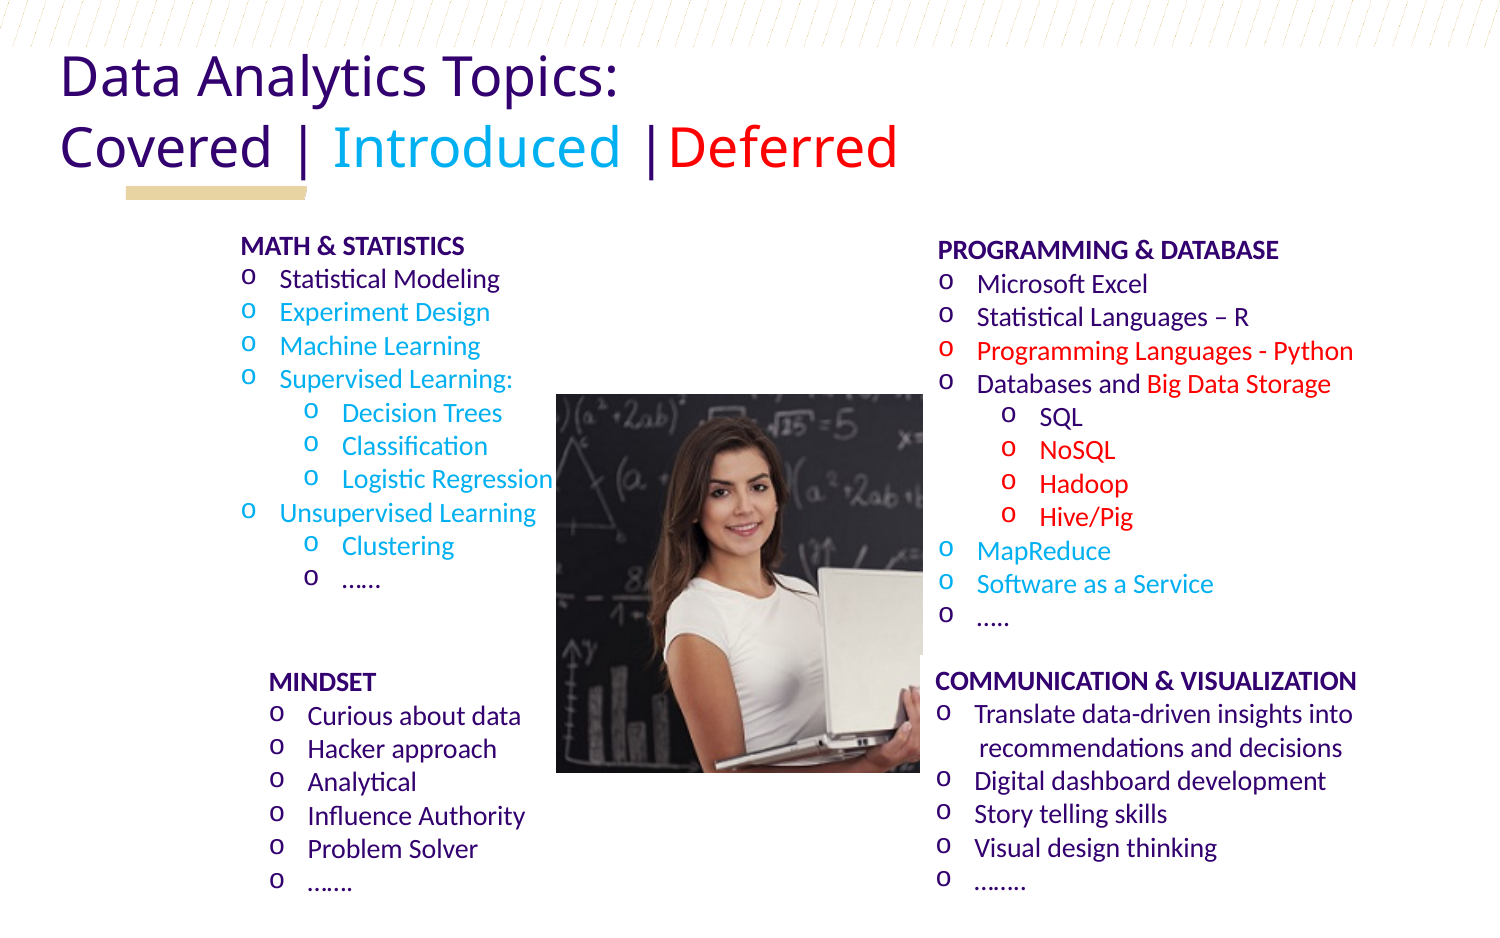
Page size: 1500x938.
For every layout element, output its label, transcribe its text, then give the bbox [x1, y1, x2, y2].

list Data Analytics Topics: Covered | Introduced |Deferred [45, 27, 1453, 200]
text_box MINDSET Curious about data Hacker approach Analytical Influence Authority Problem Solver ……. [253, 656, 541, 905]
picture [0, 0, 1500, 47]
picture [554, 392, 1126, 775]
text_box MATH & STATISTICS Statistical Modeling Experiment Design Machine Learning Supervised Learning: Decision Trees Classification Logistic Regression Unsupervised Learning Clustering …… [225, 220, 568, 669]
text_box PROGRAMMING & DATABASE Microsoft Excel Statistical Languages – R Programming Languages - Python Databases and Big Data Storage SQL NoSQL Hadoop Hive/Pig MapReduce Software as a Service ….. [923, 224, 1369, 655]
text_box COMMUNICATION & VISUALIZATION Translate data-driven insights into recommendations and decisions Digital dashboard development Story telling skills Visual design thinking …….. [920, 655, 1477, 904]
